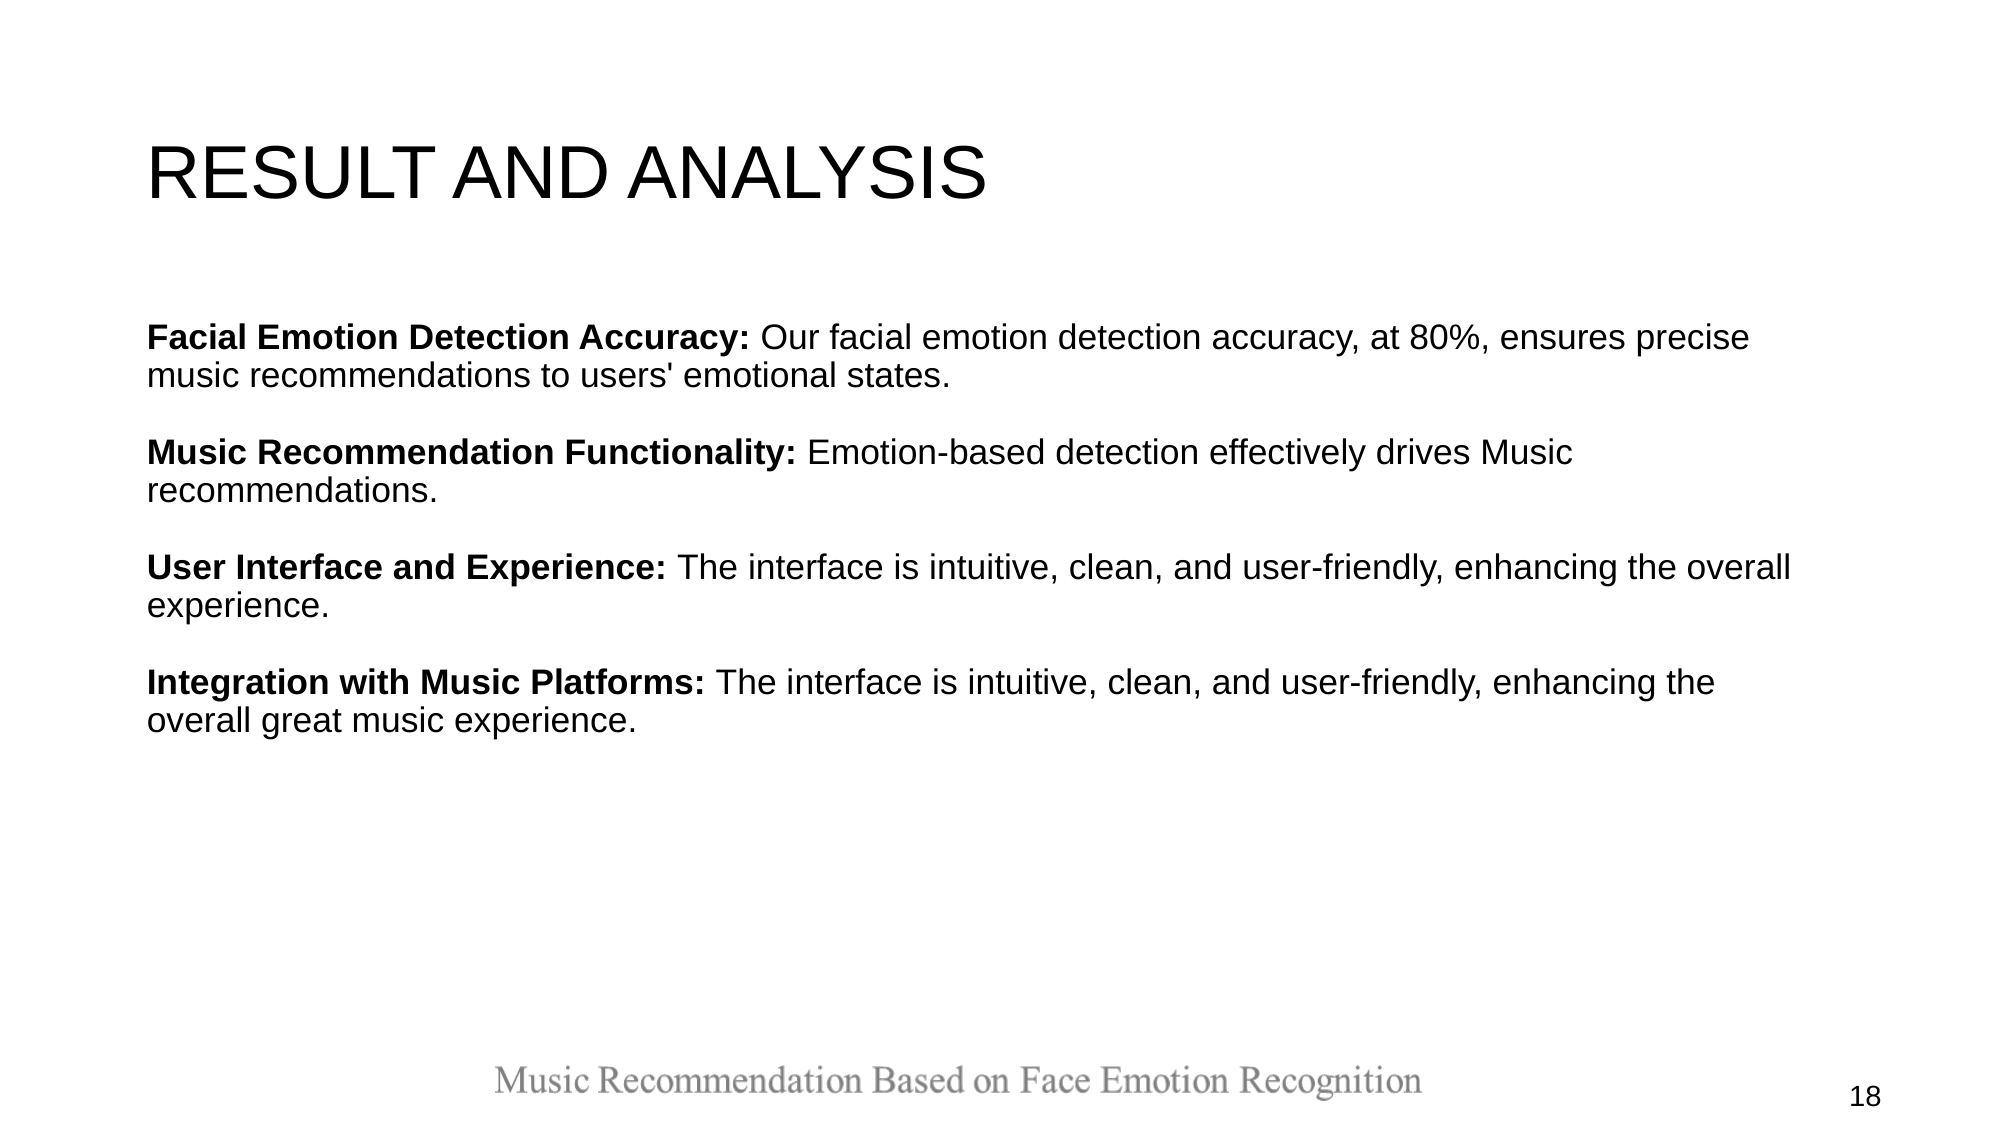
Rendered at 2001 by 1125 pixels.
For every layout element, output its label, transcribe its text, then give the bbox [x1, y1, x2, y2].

picture [471, 1043, 1481, 1125]
text_box 18 [1834, 1069, 2000, 1120]
text_box RESULT AND ANALYSIS [131, 115, 1293, 221]
title Facial Emotion Detection Accuracy: Our facial emotion detection accuracy, at 80%, ensures precise music recommendations to users' emotional states. Music Recommendation Functionality: Emotion-based detection effectively drives Music recommendations. User Interface and Experience: The interface is intuitive, clean, and user-friendly, enhancing the overall experience. Integration with Music Platforms: The interface is intuitive, clean, and user-friendly, enhancing the overall great music experience. [131, 221, 1821, 838]
